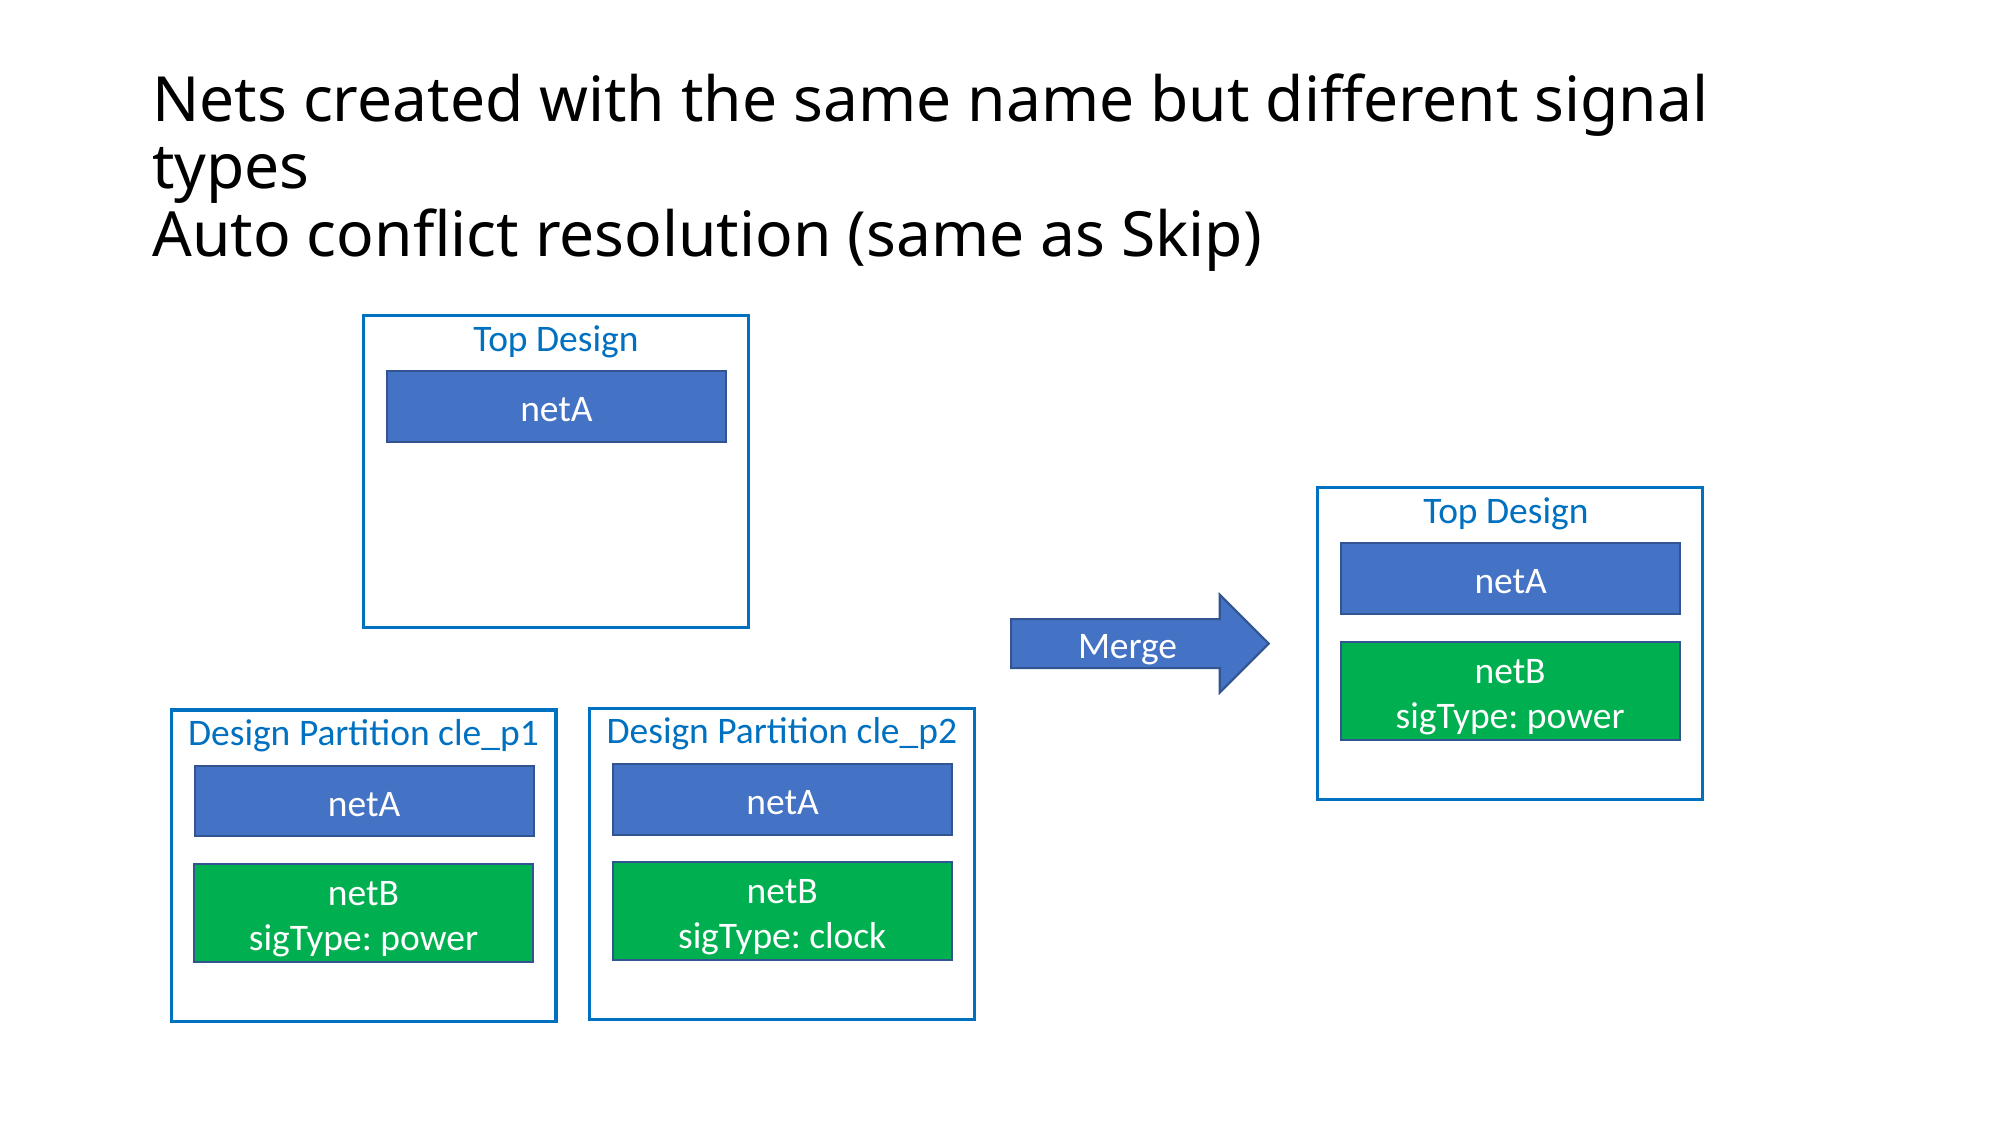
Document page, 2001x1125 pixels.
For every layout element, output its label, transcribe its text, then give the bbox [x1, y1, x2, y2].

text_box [589, 708, 975, 1020]
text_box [1317, 487, 1703, 800]
text_box Merge [1010, 592, 1271, 696]
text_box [171, 709, 557, 1022]
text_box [363, 315, 749, 628]
title Nets created with the same name but different signal types Auto conflict resolution (same as Skip) [137, 59, 1863, 278]
